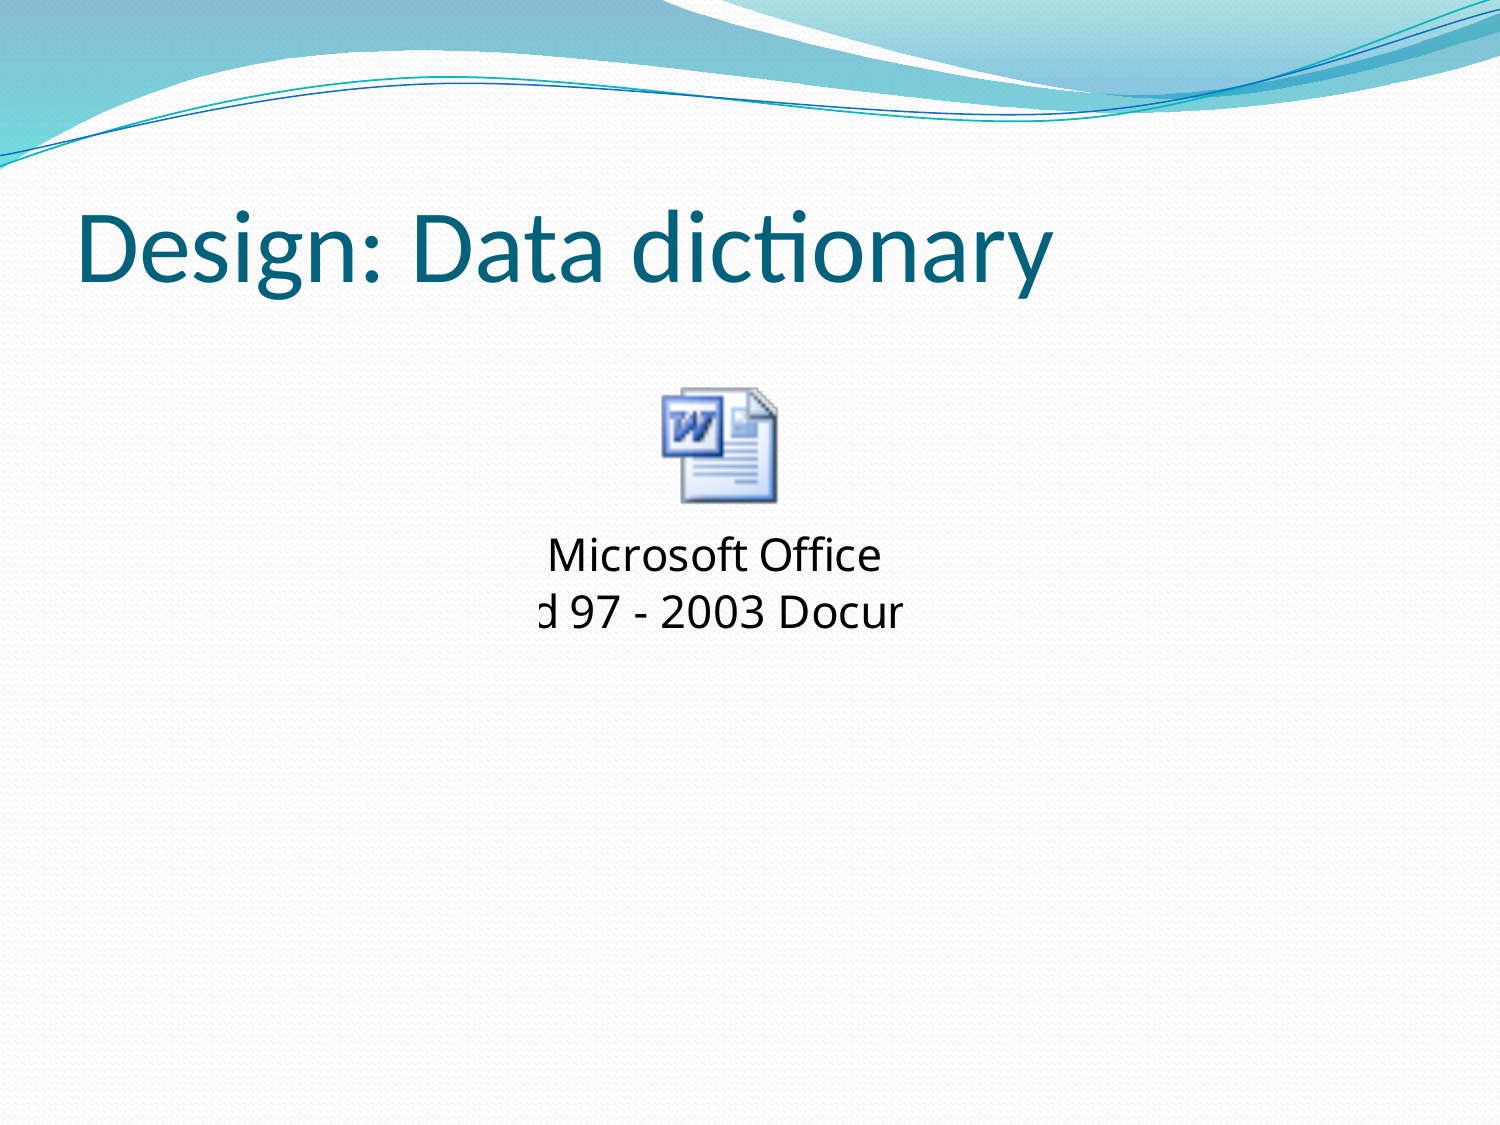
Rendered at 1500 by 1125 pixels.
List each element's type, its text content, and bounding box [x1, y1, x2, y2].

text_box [538, 386, 903, 694]
title Design: Data dictionary [74, 115, 1426, 304]
